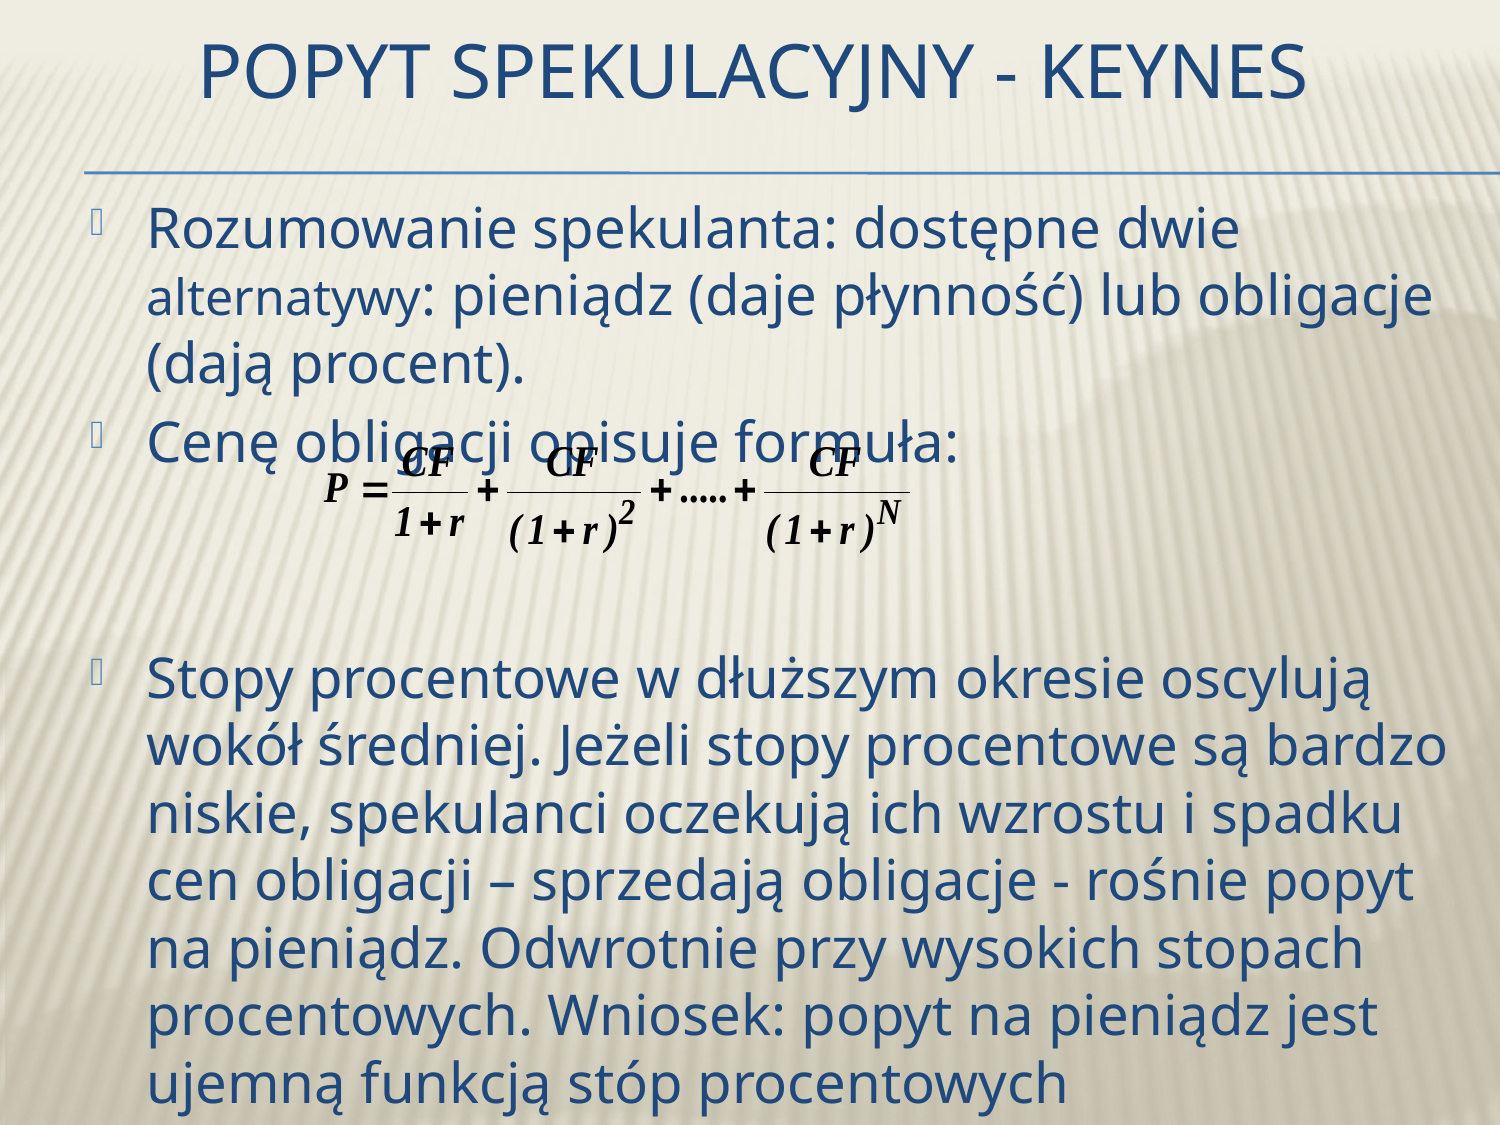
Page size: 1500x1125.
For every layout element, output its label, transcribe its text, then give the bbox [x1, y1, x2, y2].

list Rozumowanie spekulanta: dostępne dwie alternatywy: pieniądz (daje płynność) lub obligacje (dają procent). Cenę obligacji opisuje formuła: Stopy procentowe w dłuższym okresie oscylują wokół średniej. Jeżeli stopy procentowe są bardzo niskie, spekulanci oczekują ich wzrostu i spadku cen obligacji – sprzedają obligacje - rośnie popyt na pieniądz. Odwrotnie przy wysokich stopach procentowych. Wniosek: popyt na pieniądz jest ujemną funkcją stóp procentowych [74, 184, 1500, 433]
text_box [316, 433, 917, 559]
title Popyt spekulacyjny - Keynes [41, 0, 1467, 138]
